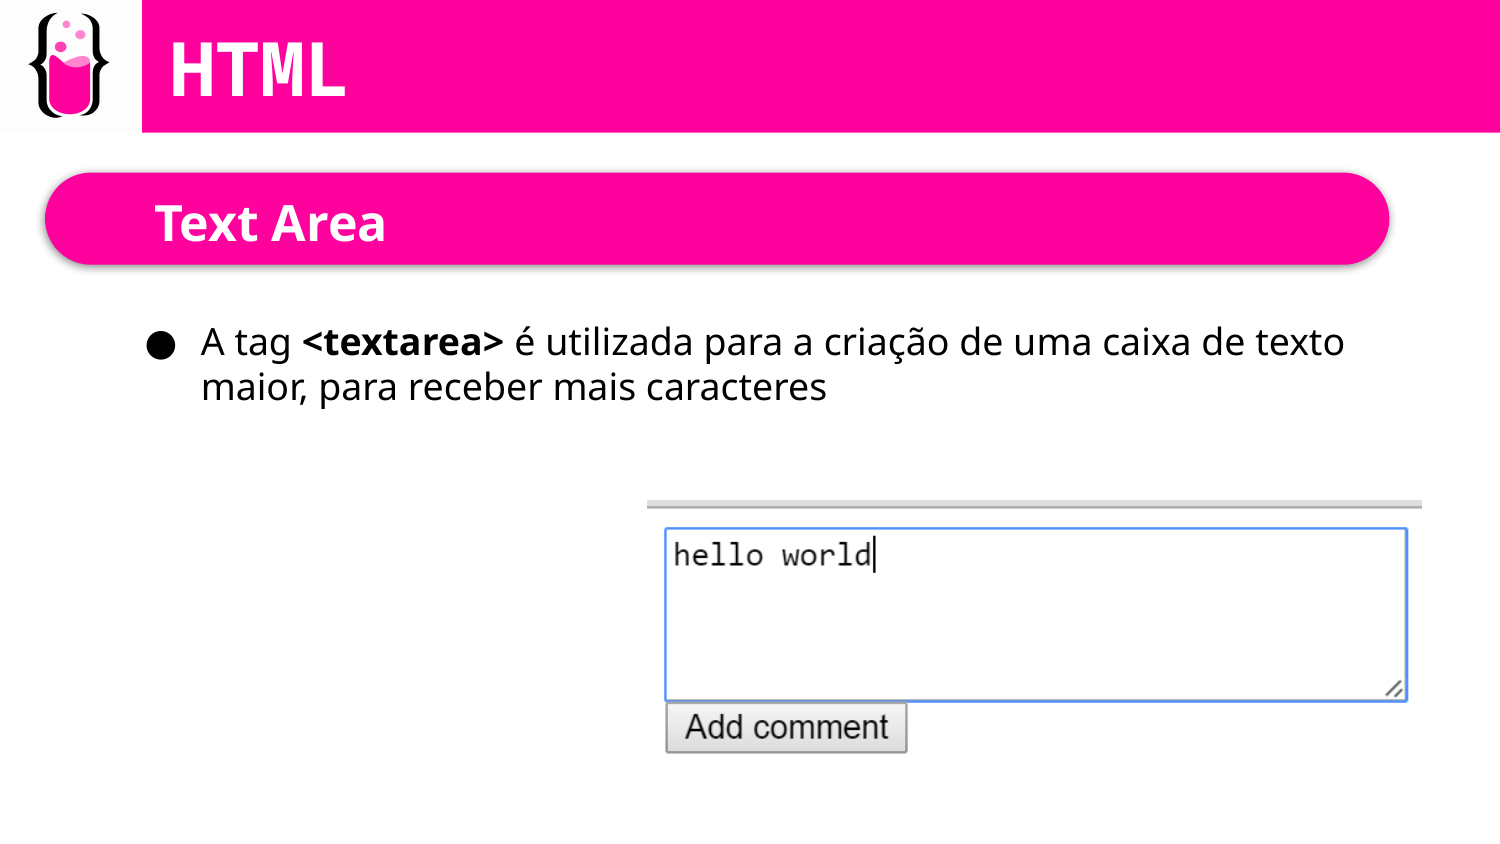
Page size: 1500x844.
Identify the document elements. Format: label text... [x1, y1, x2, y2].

picture [646, 499, 1423, 844]
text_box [0, 0, 1500, 133]
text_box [44, 170, 1390, 265]
text_box A tag <textarea> é utilizada para a criação de uma caixa de texto maior, para receber mais caracteres [110, 303, 1456, 794]
